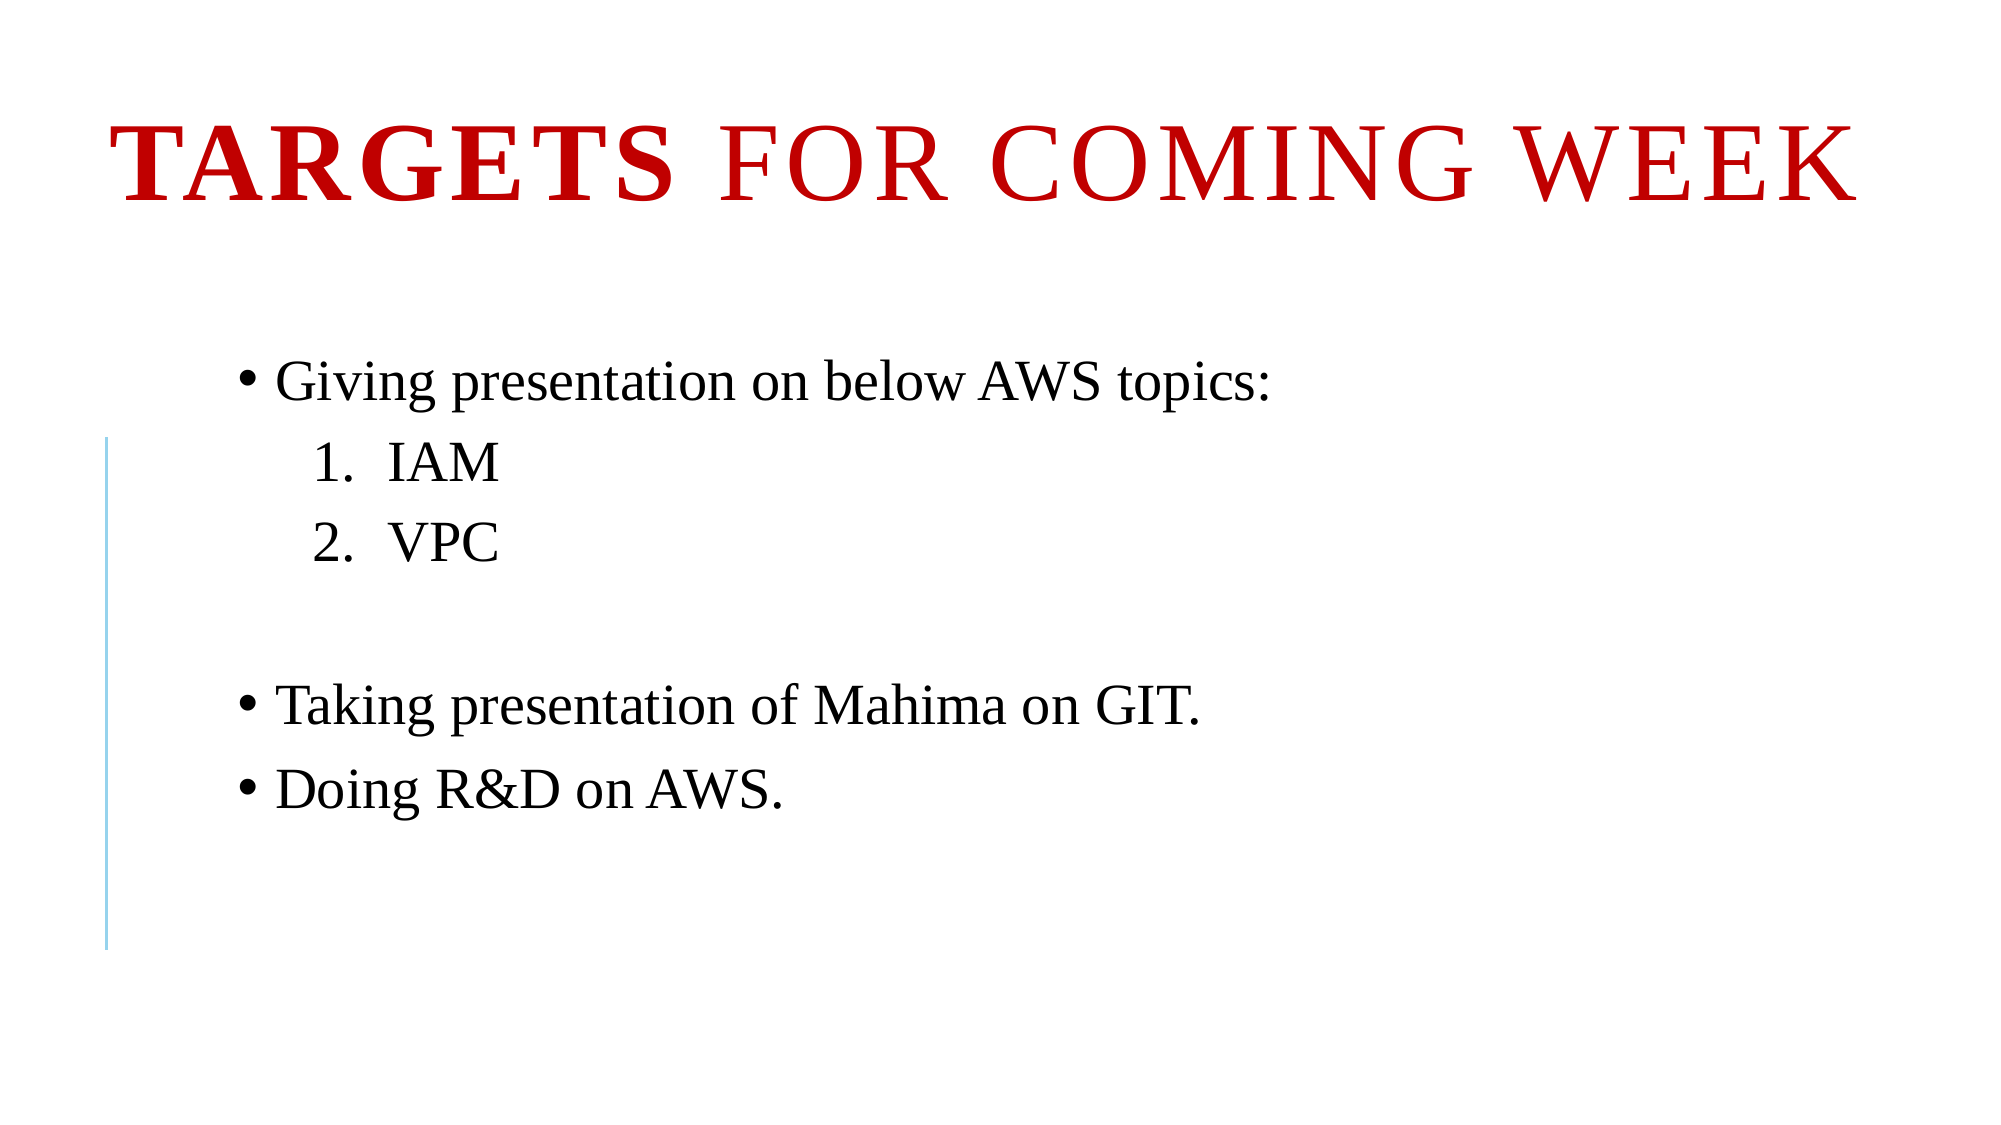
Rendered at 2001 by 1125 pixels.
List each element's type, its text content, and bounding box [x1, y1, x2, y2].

title Targets for coming week [58, 103, 1910, 254]
list Giving presentation on below AWS topics: IAM VPC Taking presentation of Mahima on GIT. Doing R&D on AWS. [237, 307, 1849, 1022]
